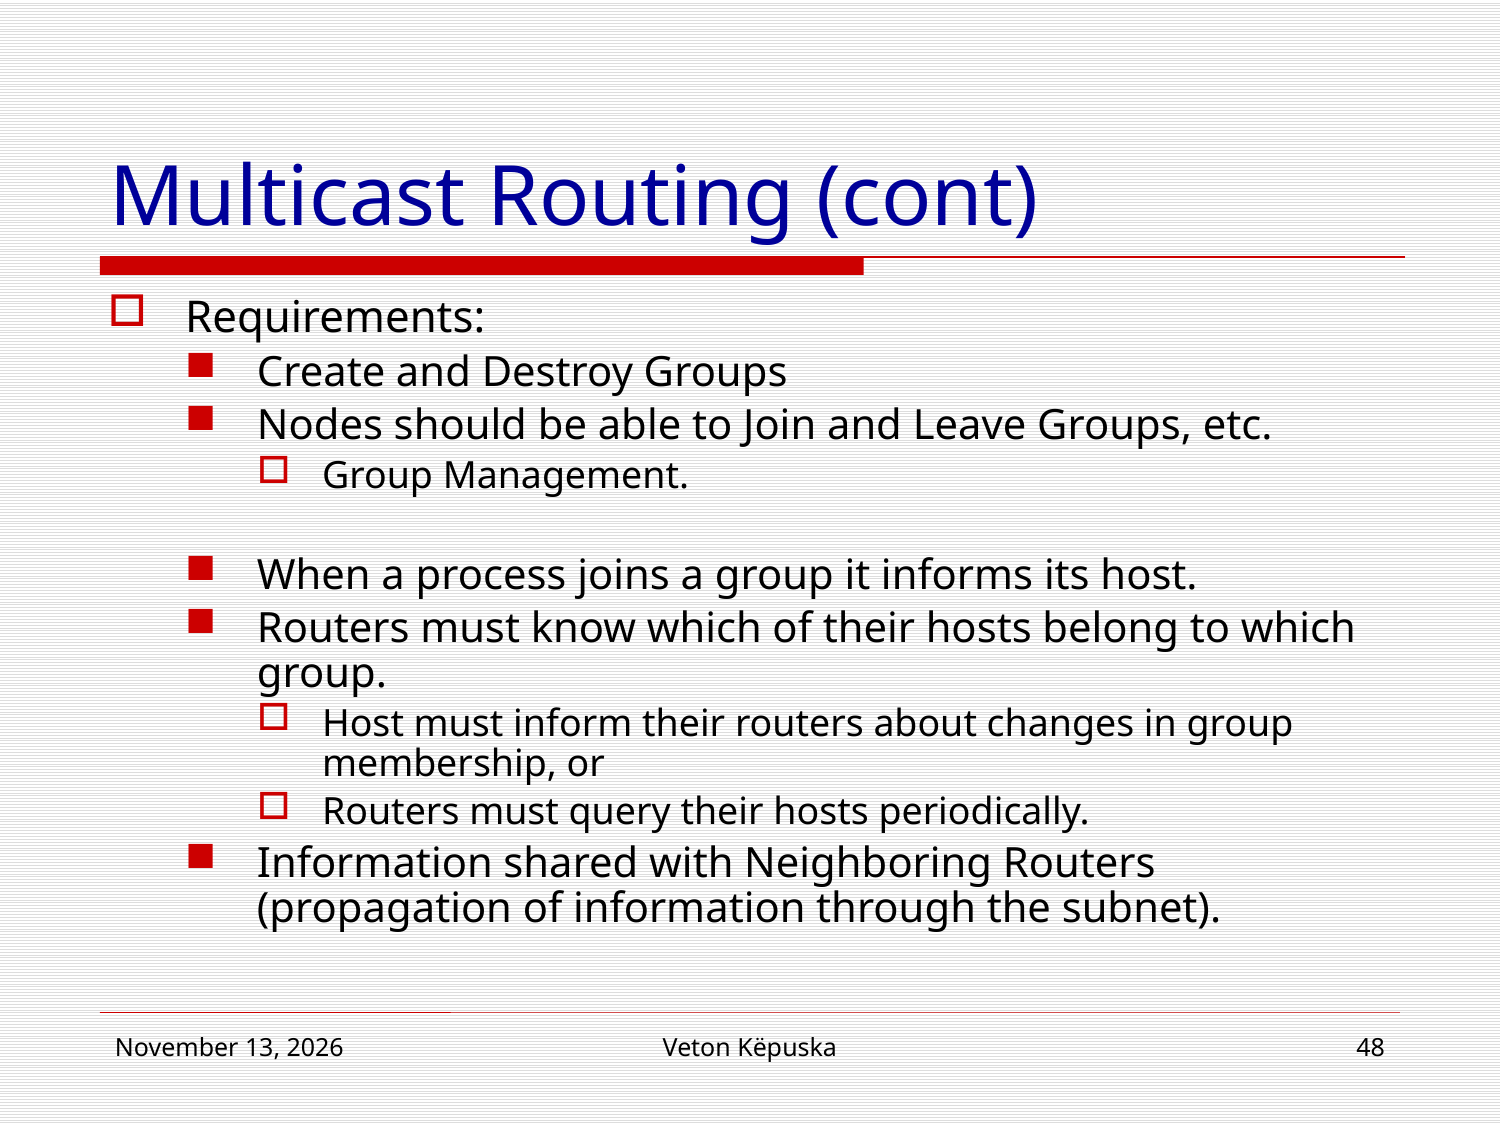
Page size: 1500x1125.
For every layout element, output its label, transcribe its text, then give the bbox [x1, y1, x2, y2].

slide_number 48 [1074, 1024, 1400, 1103]
footer Veton Këpuska [512, 1024, 988, 1103]
list Requirements: Create and Destroy Groups Nodes should be able to Join and Leave Groups, etc. Group Management. When a process joins a group it informs its host. Routers must know which of their hosts belong to which group. Host must inform their routers about changes in group membership, or Routers must query their hosts periodically. Information shared with Neighboring Routers (propagation of information through the subnet). [92, 287, 1406, 988]
title Multicast Routing (cont) [94, 50, 1407, 250]
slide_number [99, 1024, 425, 1103]
